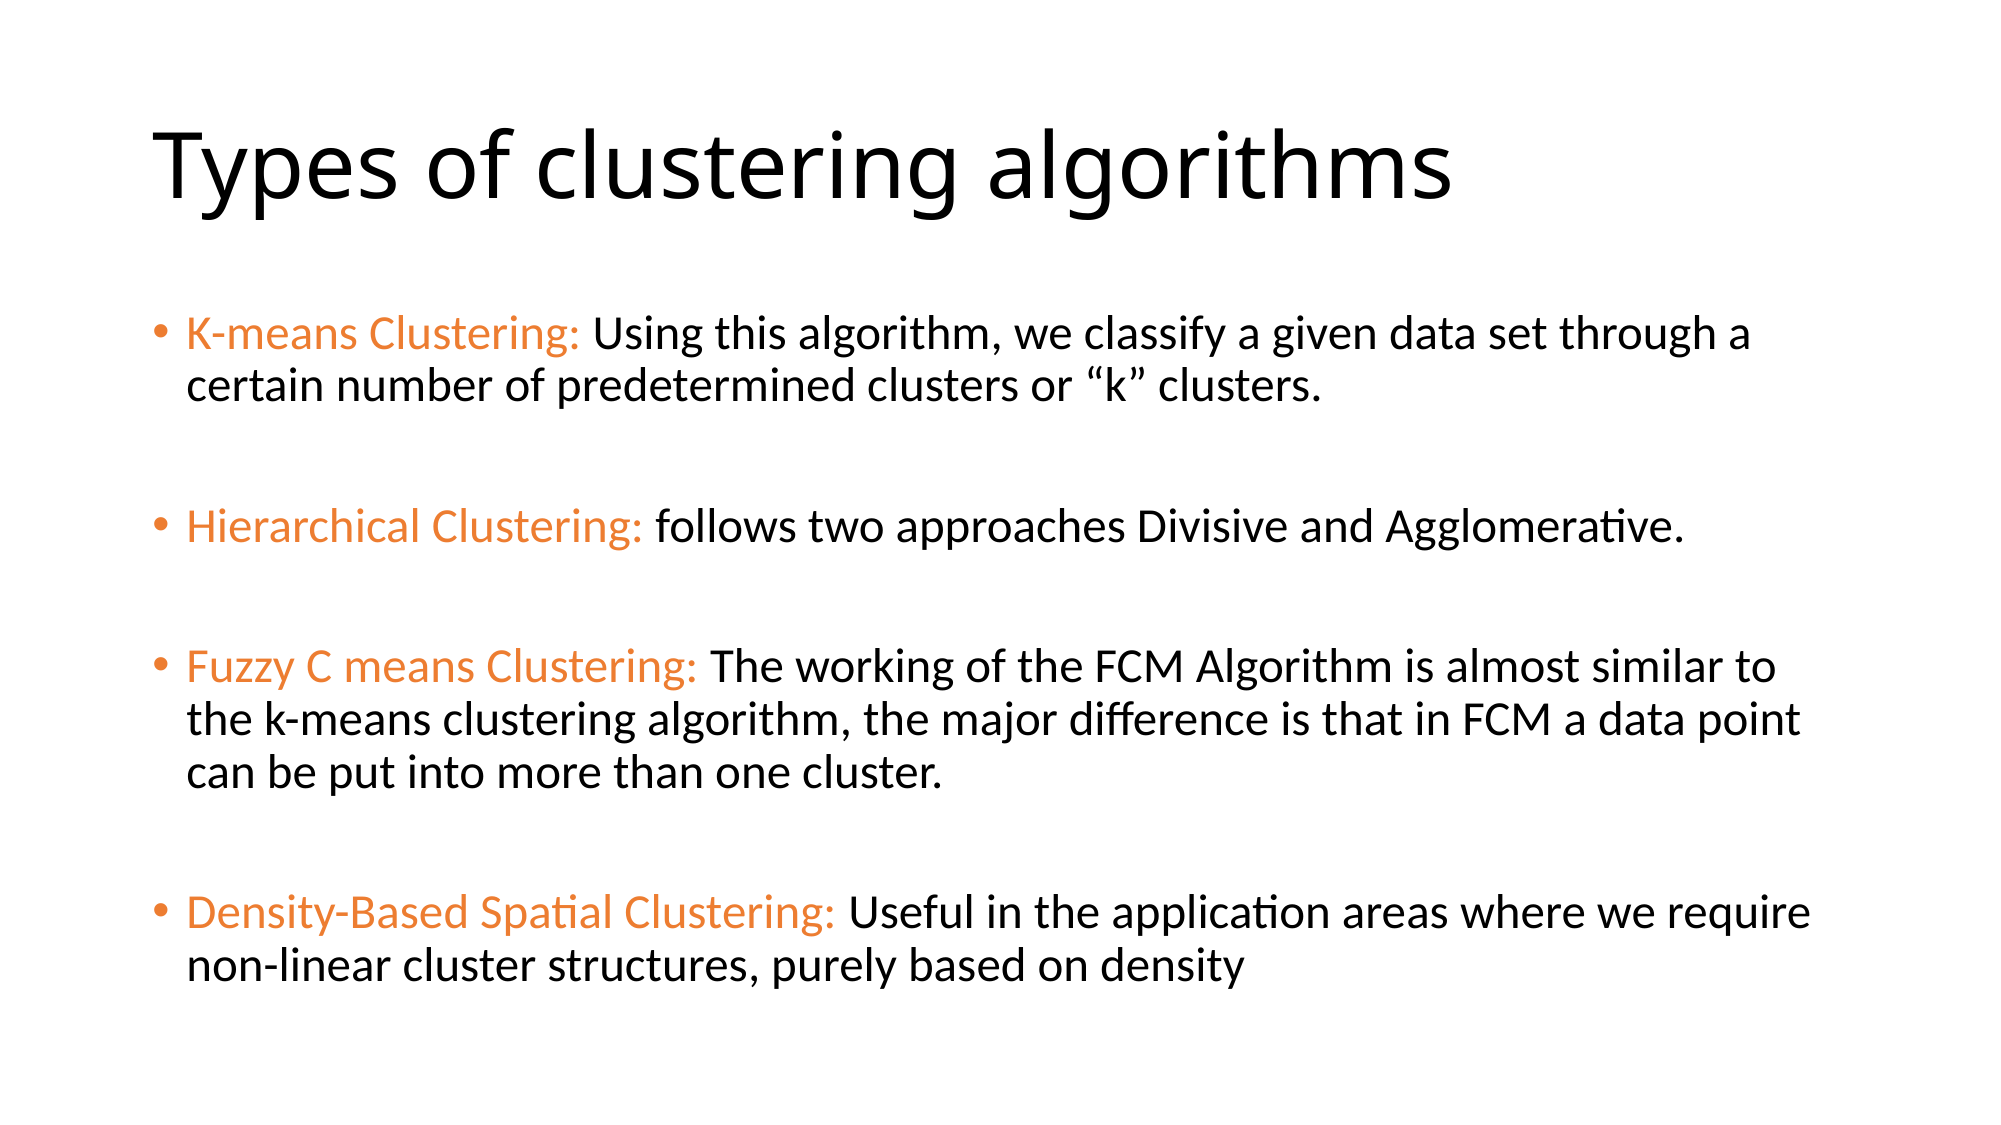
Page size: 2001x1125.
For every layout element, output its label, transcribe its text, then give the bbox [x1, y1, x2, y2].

title Types of clustering algorithms [137, 59, 1863, 278]
list K-means Clustering: Using this algorithm, we classify a given data set through a certain number of predetermined clusters or “k” clusters. Hierarchical Clustering: follows two approaches Divisive and Agglomerative. Fuzzy C means Clustering: The working of the FCM Algorithm is almost similar to the k-means clustering algorithm, the major difference is that in FCM a data point can be put into more than one cluster. Density-Based Spatial Clustering: Useful in the application areas where we require non-linear cluster structures, purely based on density [137, 299, 1863, 1014]
